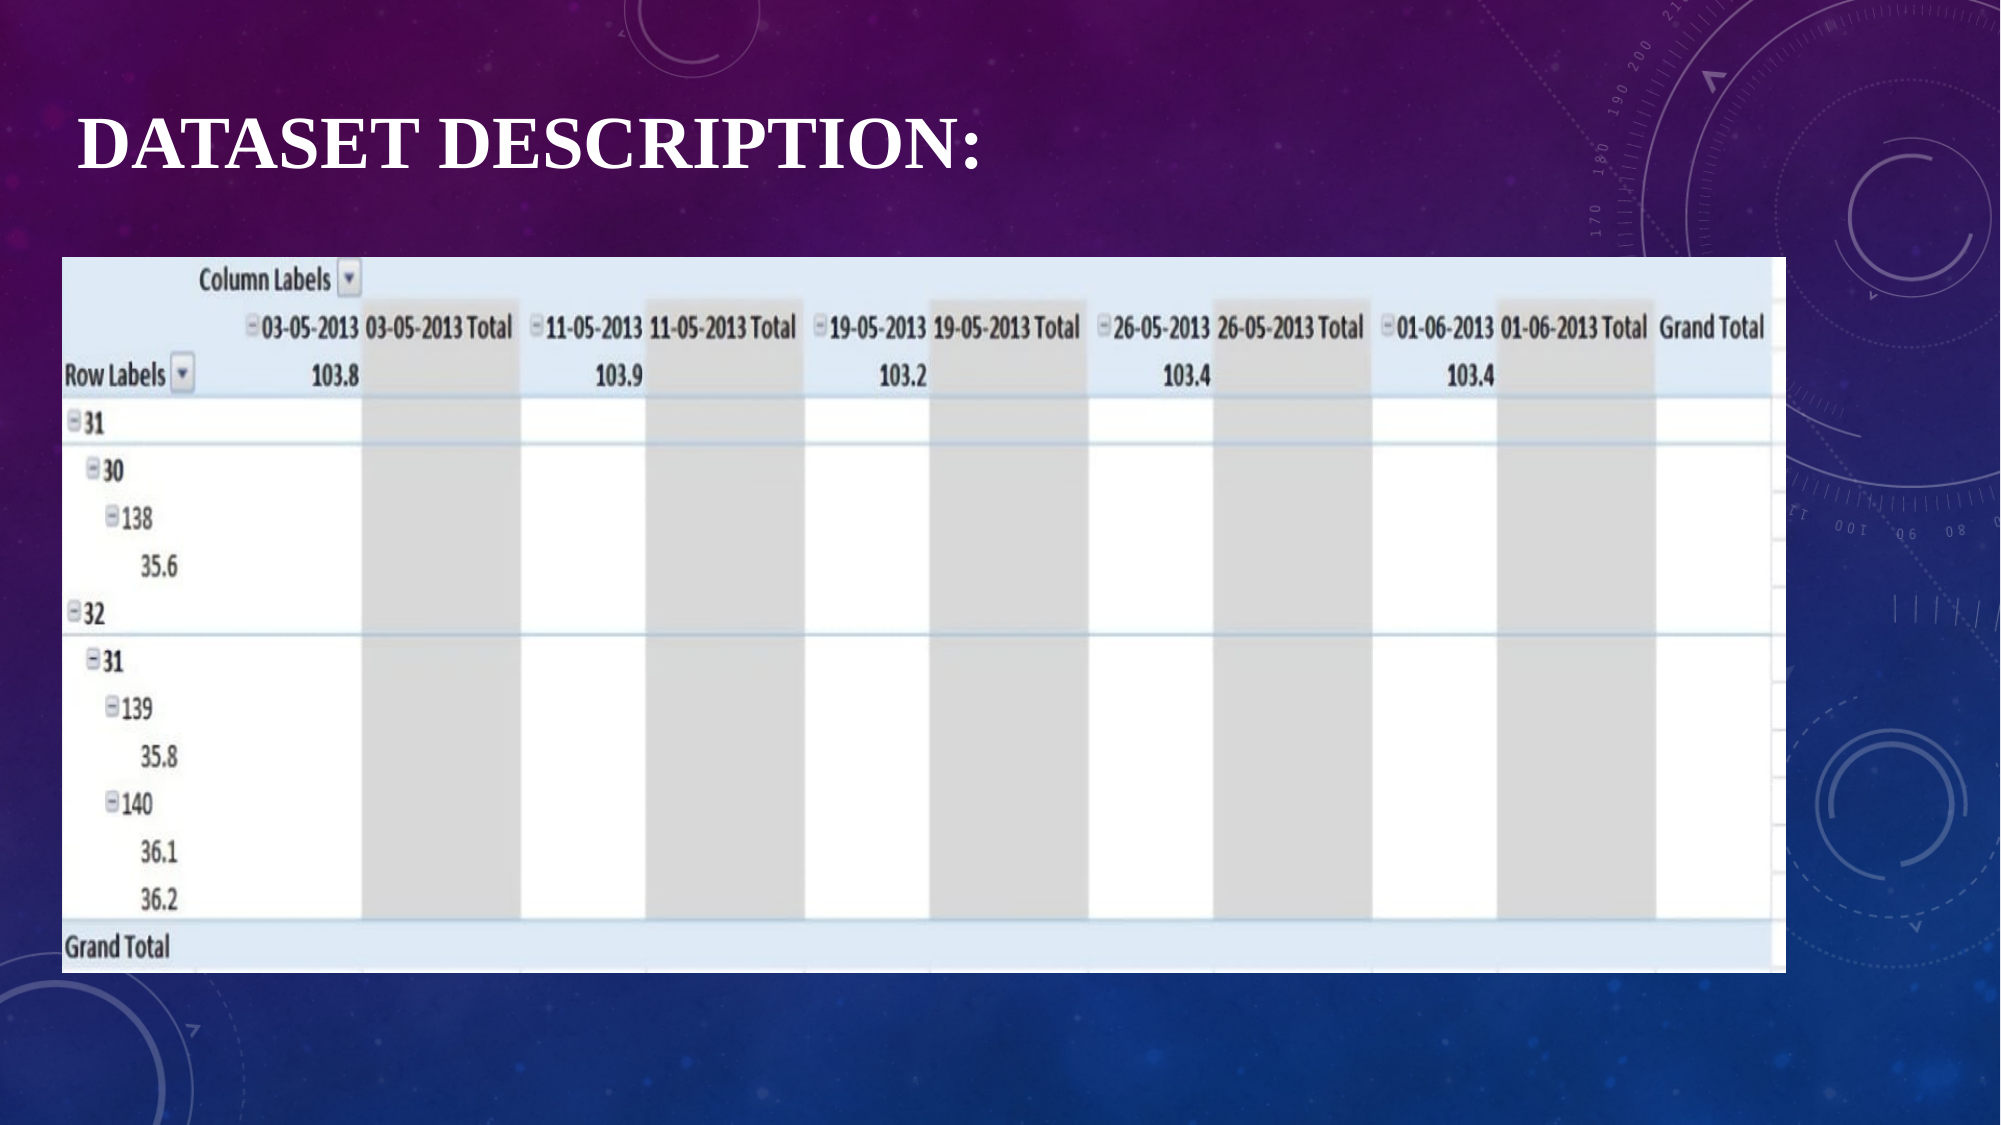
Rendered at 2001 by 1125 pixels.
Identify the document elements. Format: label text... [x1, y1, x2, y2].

title Dataset Description: [62, 18, 1725, 257]
picture [0, 0, 2001, 1125]
